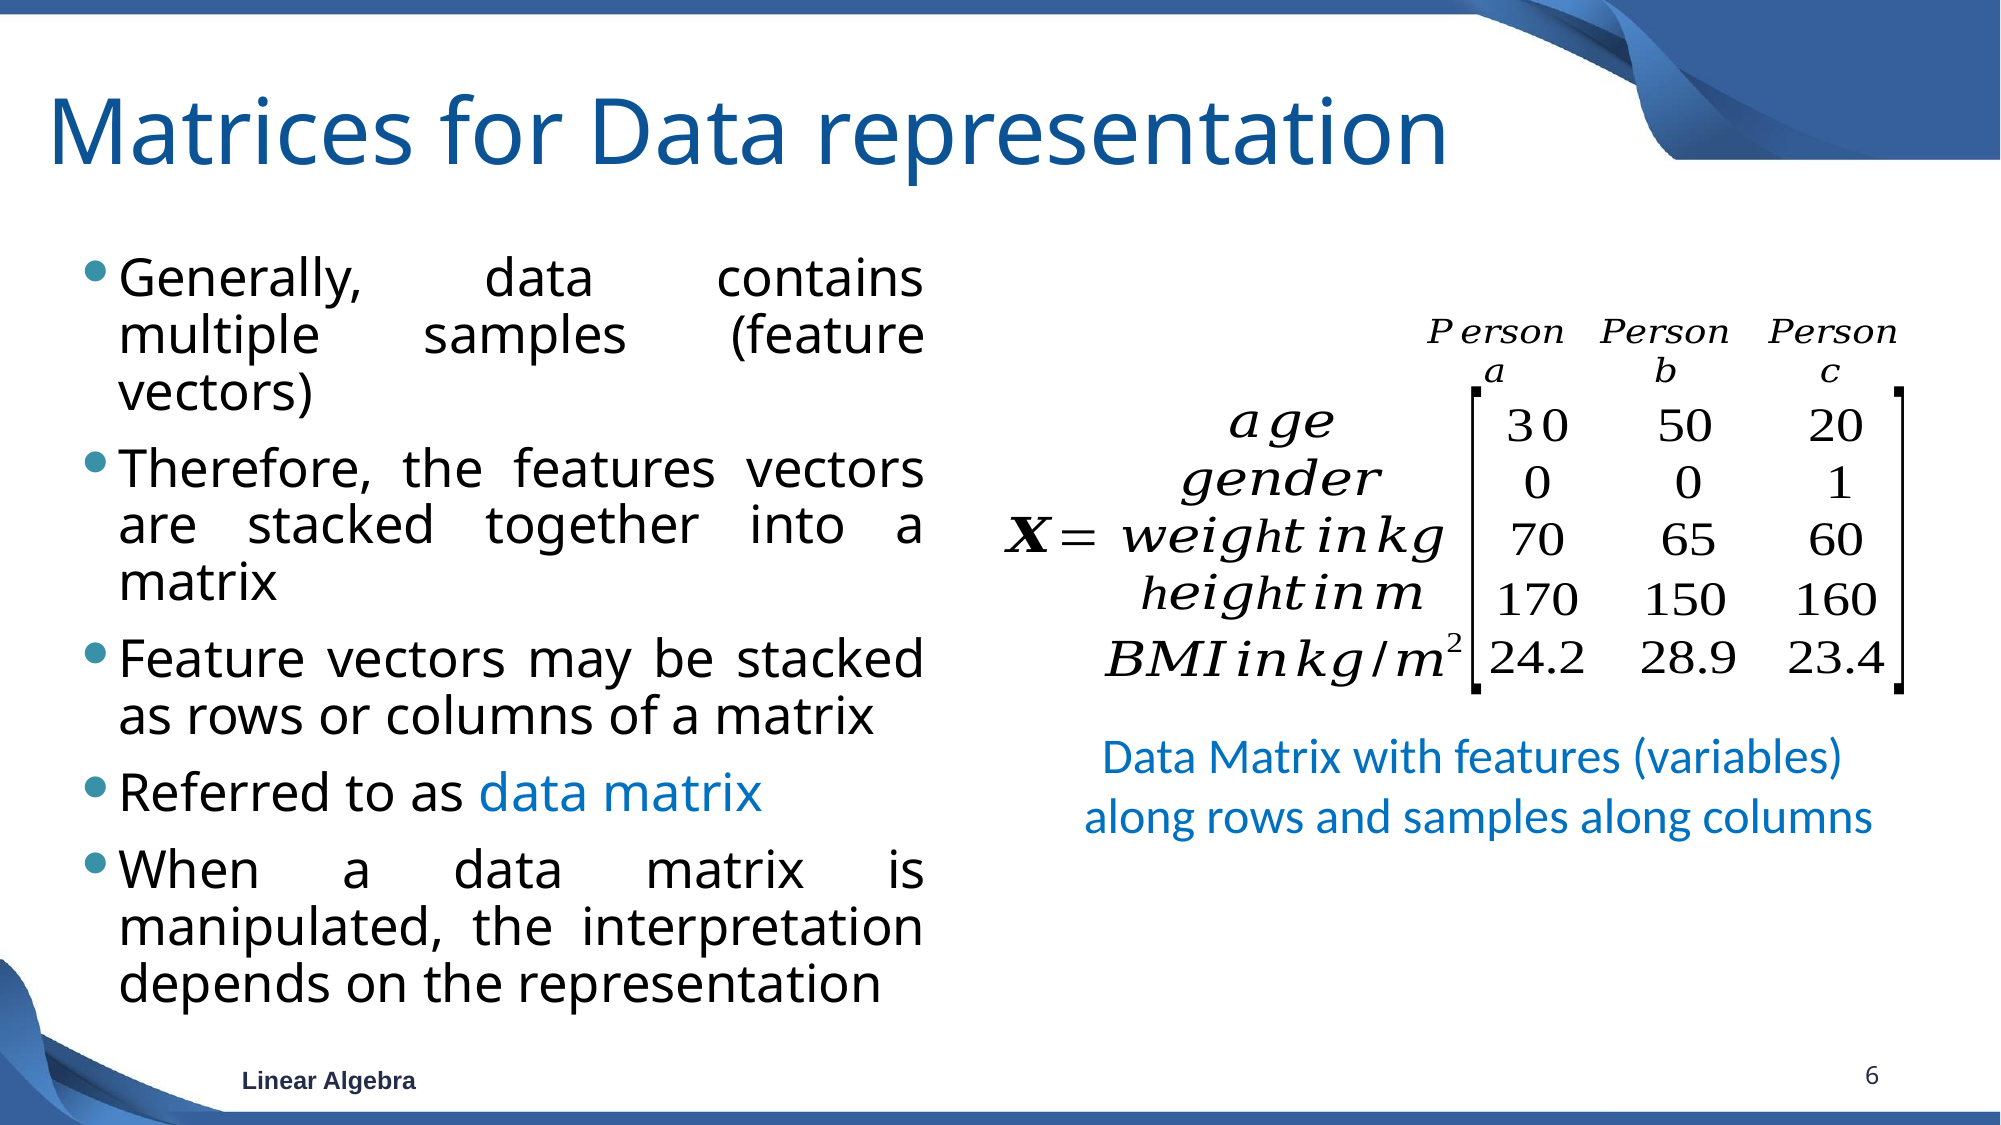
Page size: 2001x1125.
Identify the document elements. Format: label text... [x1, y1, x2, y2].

picture [0, 0, 2001, 1125]
list Generally, data contains multiple samples (feature vectors) Therefore, the features vectors are stacked together into a matrix Feature vectors may be stacked as rows or columns of a matrix Referred to as data matrix When a data matrix is manipulated, the interpretation depends on the representation [66, 243, 941, 1024]
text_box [999, 314, 1910, 698]
text_box Data Matrix with features (variables) along rows and samples along columns [1068, 715, 1889, 851]
title Matrices for Data representation [31, 42, 1627, 228]
